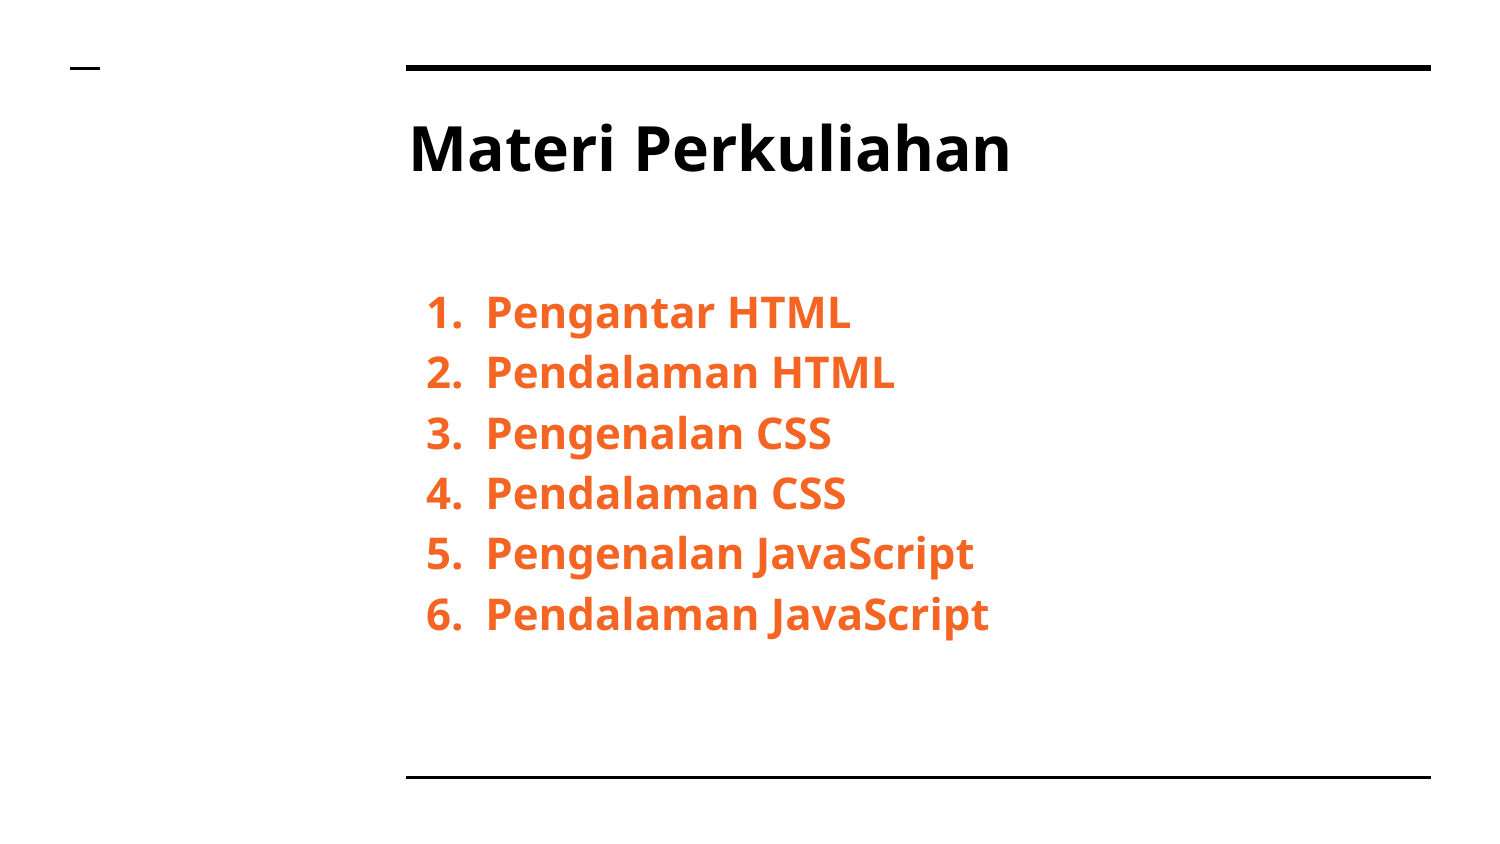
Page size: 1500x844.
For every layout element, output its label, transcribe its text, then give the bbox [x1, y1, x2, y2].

list Pengantar HTML Pendalaman HTML Pengenalan CSS Pendalaman CSS Pengenalan JavaScript Pendalaman JavaScript [395, 261, 1433, 755]
title Materi Perkuliahan [393, 94, 1431, 199]
